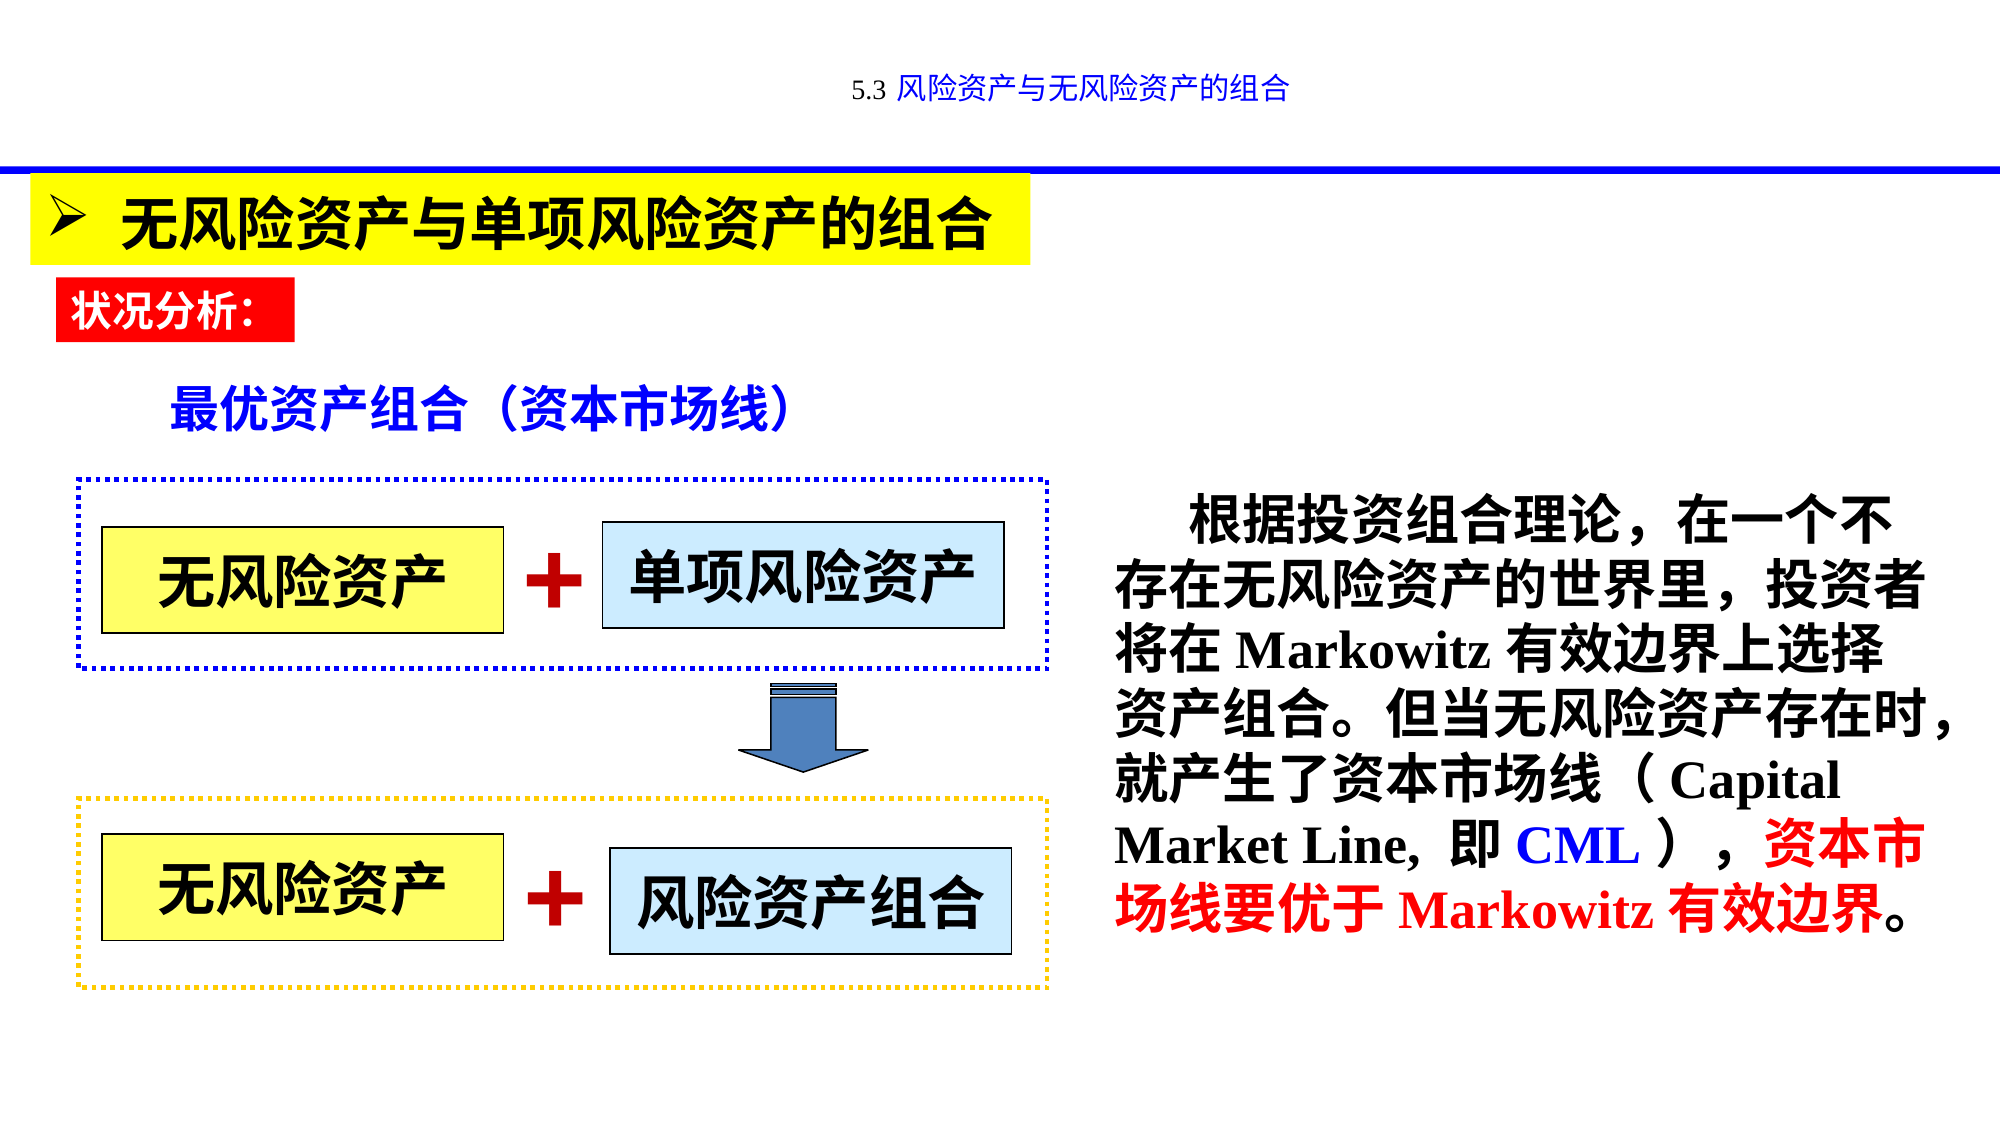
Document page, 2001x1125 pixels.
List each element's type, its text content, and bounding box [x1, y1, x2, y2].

text_box [78, 798, 99, 988]
title 5.3 风险资产与无风险资产的组合 [515, 27, 1626, 145]
text_box 根据投资组合理论，在一个不存在无风险资产的世界里，投资者将在Markowitz有效边界上选择资产组合。但当无风险资产存在时，就产生了资本市场线（Capital Market Line, 即CML），资本市场线要优于Markowitz有效边界。 [1900, 477, 1945, 948]
text_box 无风险资产与单项风险资产的组合 [30, 173, 1031, 265]
text_box [78, 479, 99, 669]
text_box 状况分析： [56, 277, 295, 343]
list [99, 210, 1900, 1005]
